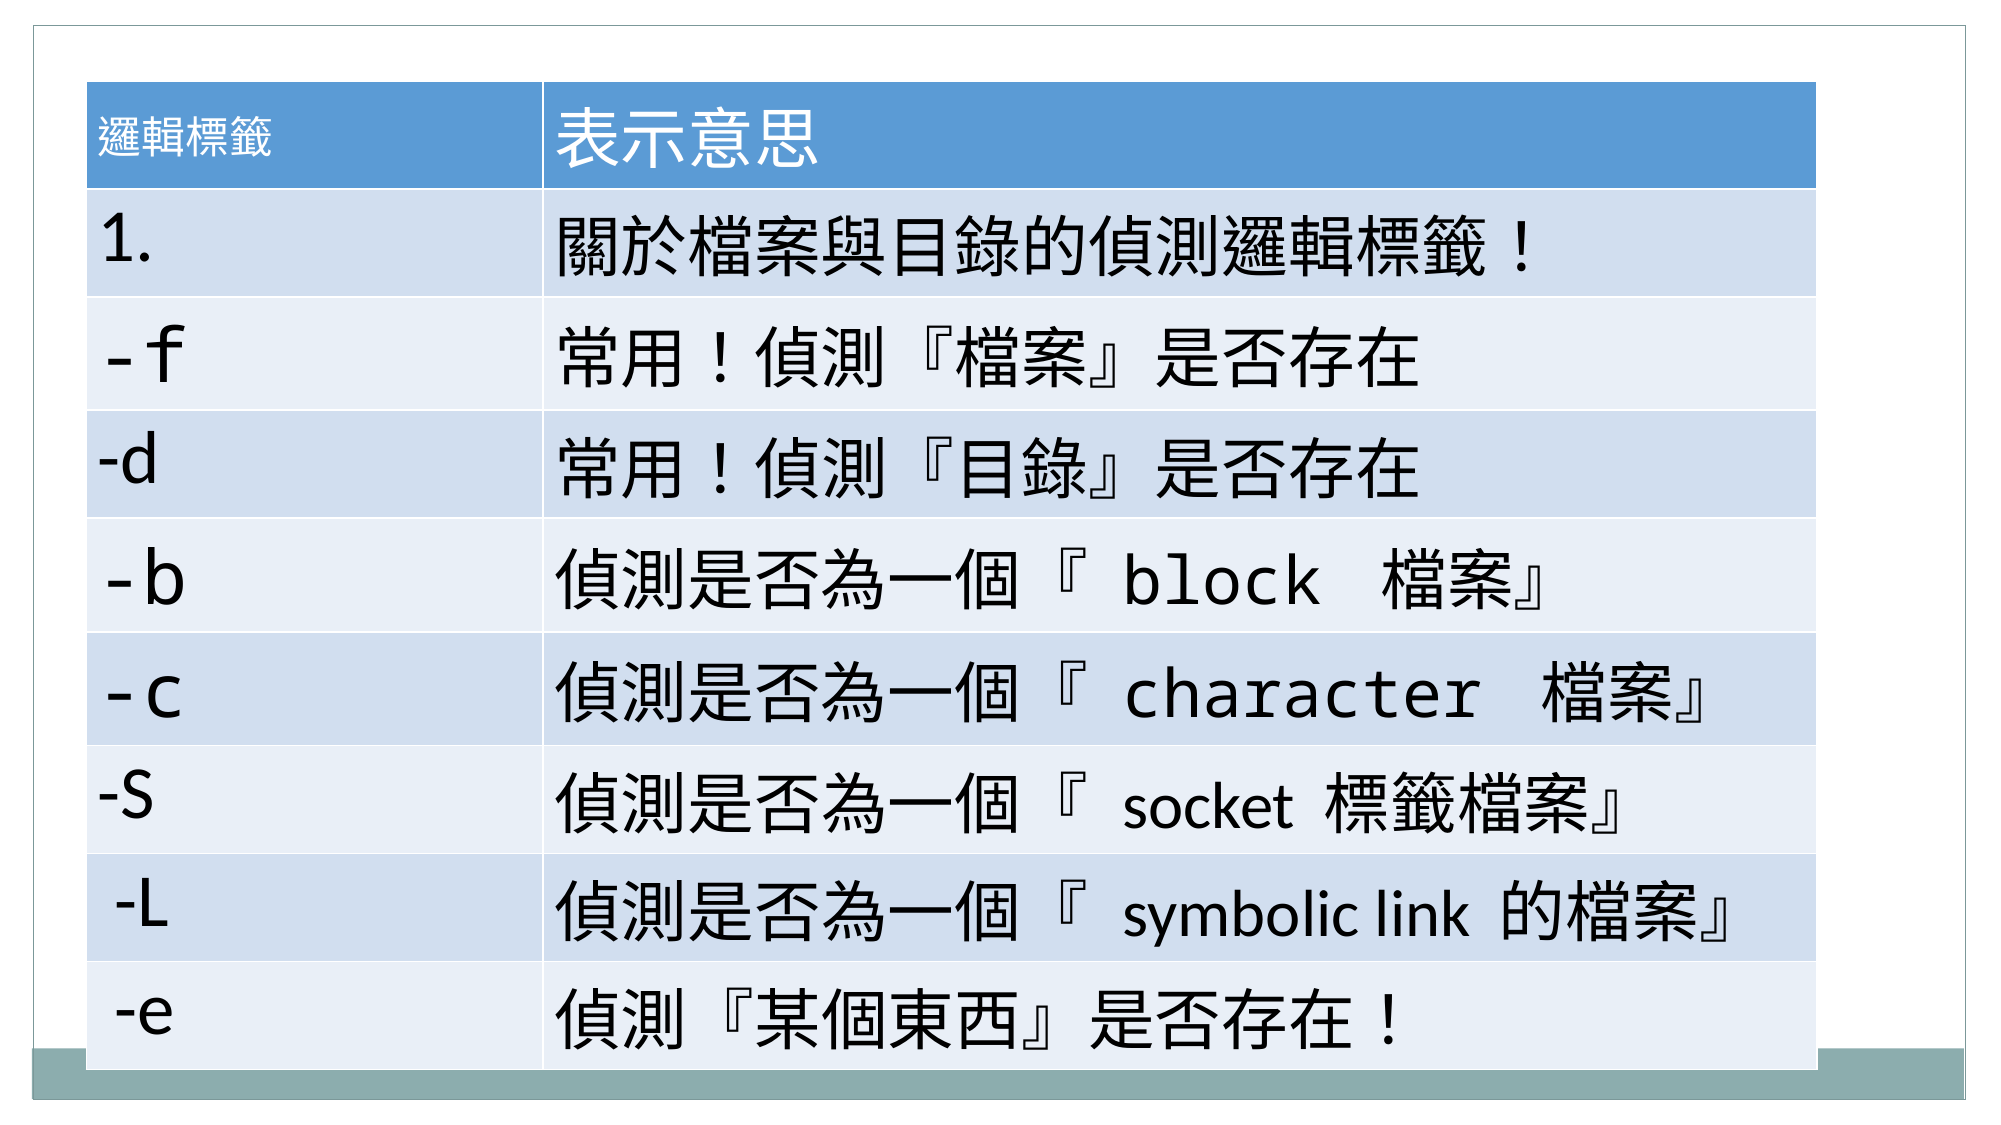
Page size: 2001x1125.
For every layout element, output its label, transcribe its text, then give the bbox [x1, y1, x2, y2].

table_cell -d [87, 411, 542, 517]
table_cell -c [87, 633, 542, 745]
table_cell -S [87, 746, 542, 853]
table_cell 常用！偵測『檔案』是否存在 [544, 298, 1816, 409]
table_cell -b [87, 519, 542, 631]
table_cell 偵測是否為一個『 socket 標籤檔案』 [544, 746, 1816, 853]
table_cell 偵測『某個東西』是否存在！ [544, 962, 1816, 1069]
table_header 表示意思 [544, 82, 1816, 188]
table_cell 偵測是否為一個『 symbolic link 的檔案』 [544, 854, 1816, 961]
table_cell -f [87, 298, 542, 409]
table_cell 常用！偵測『目錄』是否存在 [544, 411, 1816, 517]
table_cell 偵測是否為一個『 character 檔案』 [544, 633, 1816, 745]
table_header 邏輯標籤 [87, 82, 542, 188]
table_cell 關於檔案與目錄的偵測邏輯標籤！ [544, 190, 1816, 296]
table_cell 1. [87, 190, 542, 296]
table_cell -L [87, 854, 542, 961]
table_cell -e [87, 962, 542, 1069]
table_cell 偵測是否為一個『 block 檔案』 [544, 519, 1816, 631]
